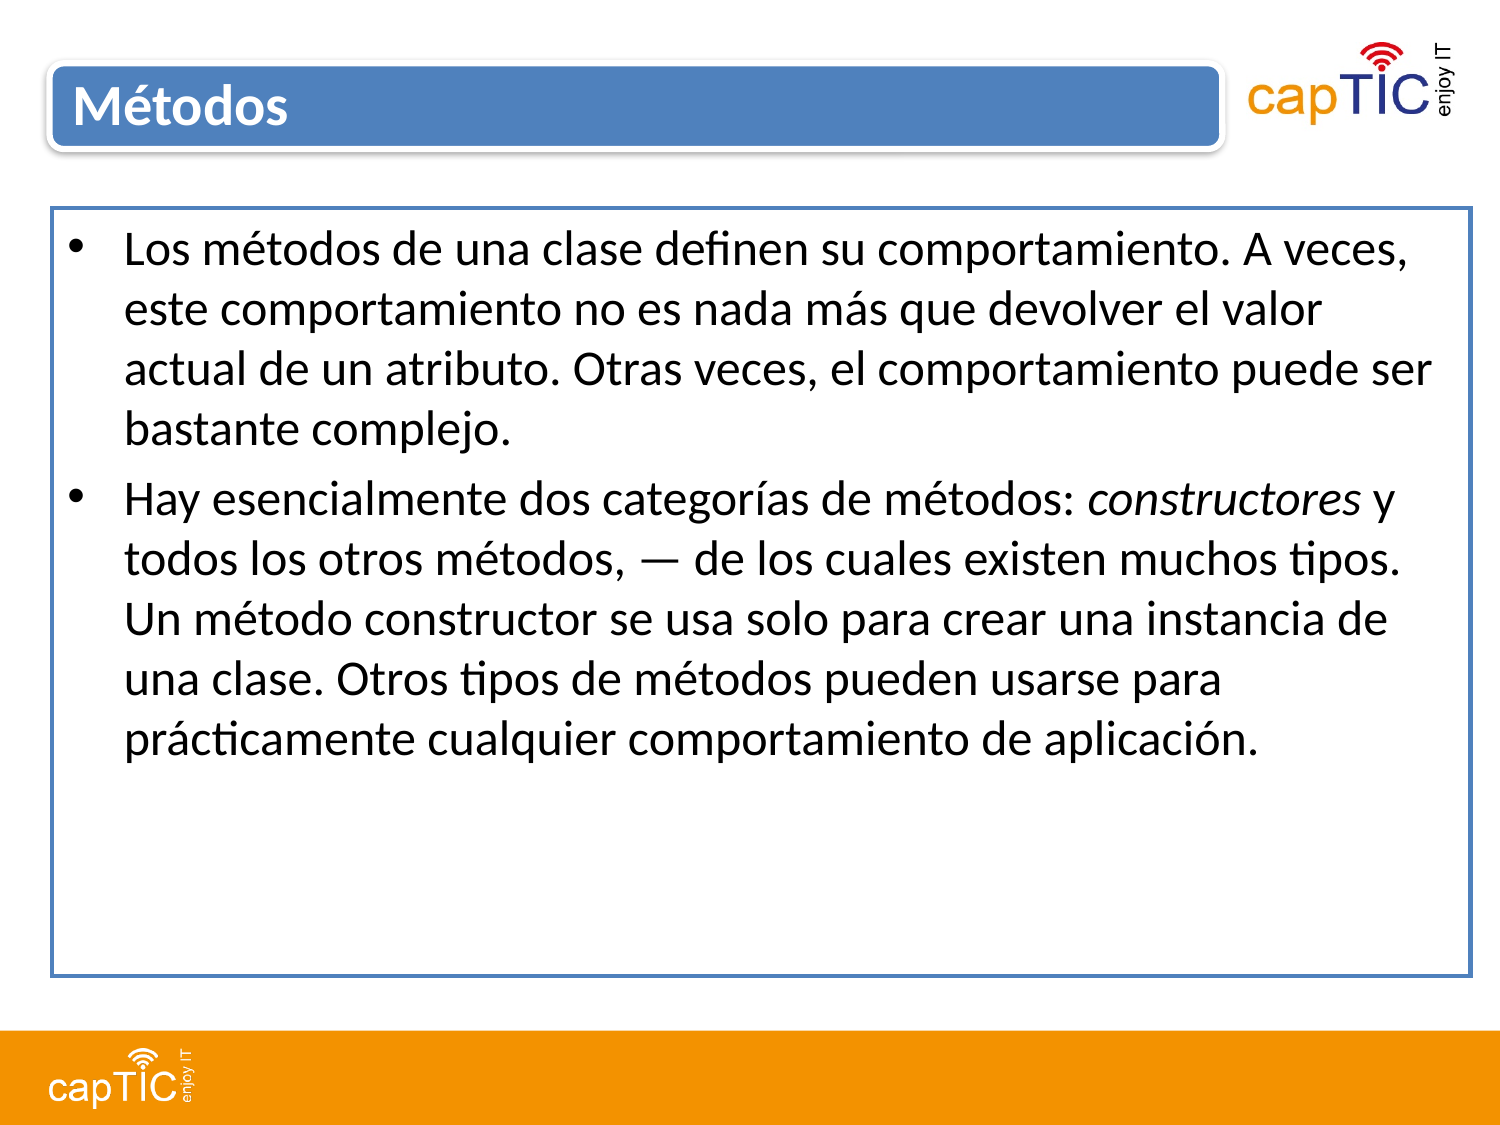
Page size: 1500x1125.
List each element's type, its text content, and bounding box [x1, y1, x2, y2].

list Los métodos de una clase definen su comportamiento. A veces, este comportamiento no es nada más que devolver el valor actual de un atributo. Otras veces, el comportamiento puede ser bastante complejo. Hay esencialmente dos categorías de métodos: constructores y todos los otros métodos, — de los cuales existen muchos tipos. Un método constructor se usa solo para crear una instancia de una clase. Otros tipos de métodos pueden usarse para prácticamente cualquier comportamiento de aplicación. [50, 206, 1473, 978]
picture [1246, 42, 1457, 132]
picture [47, 1048, 196, 1114]
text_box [49, 62, 1223, 150]
